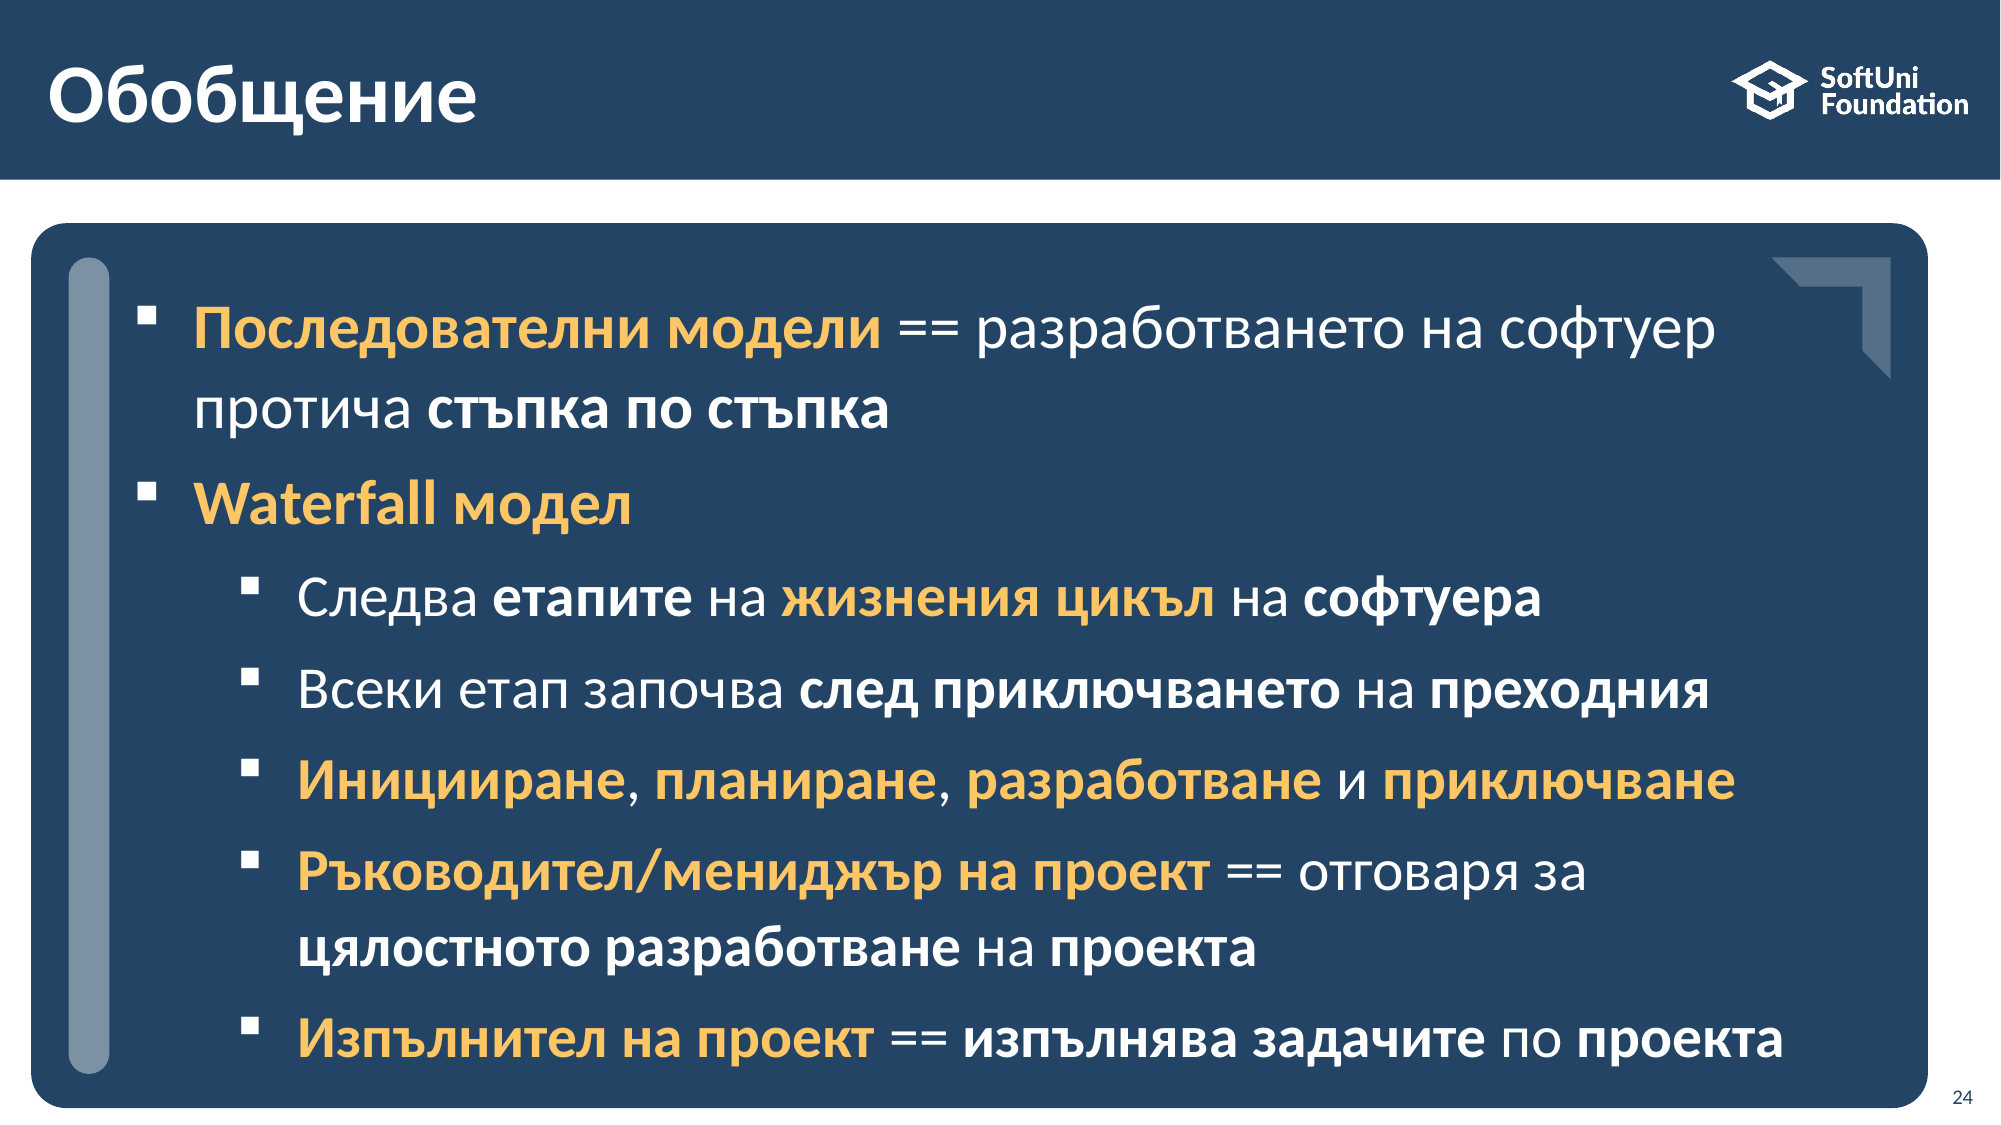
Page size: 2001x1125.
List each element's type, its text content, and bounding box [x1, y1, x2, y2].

slide_number 24 [1932, 1067, 1989, 1117]
picture [1731, 60, 1968, 120]
title Обобщение [31, 16, 1716, 162]
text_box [30, 222, 1929, 1109]
